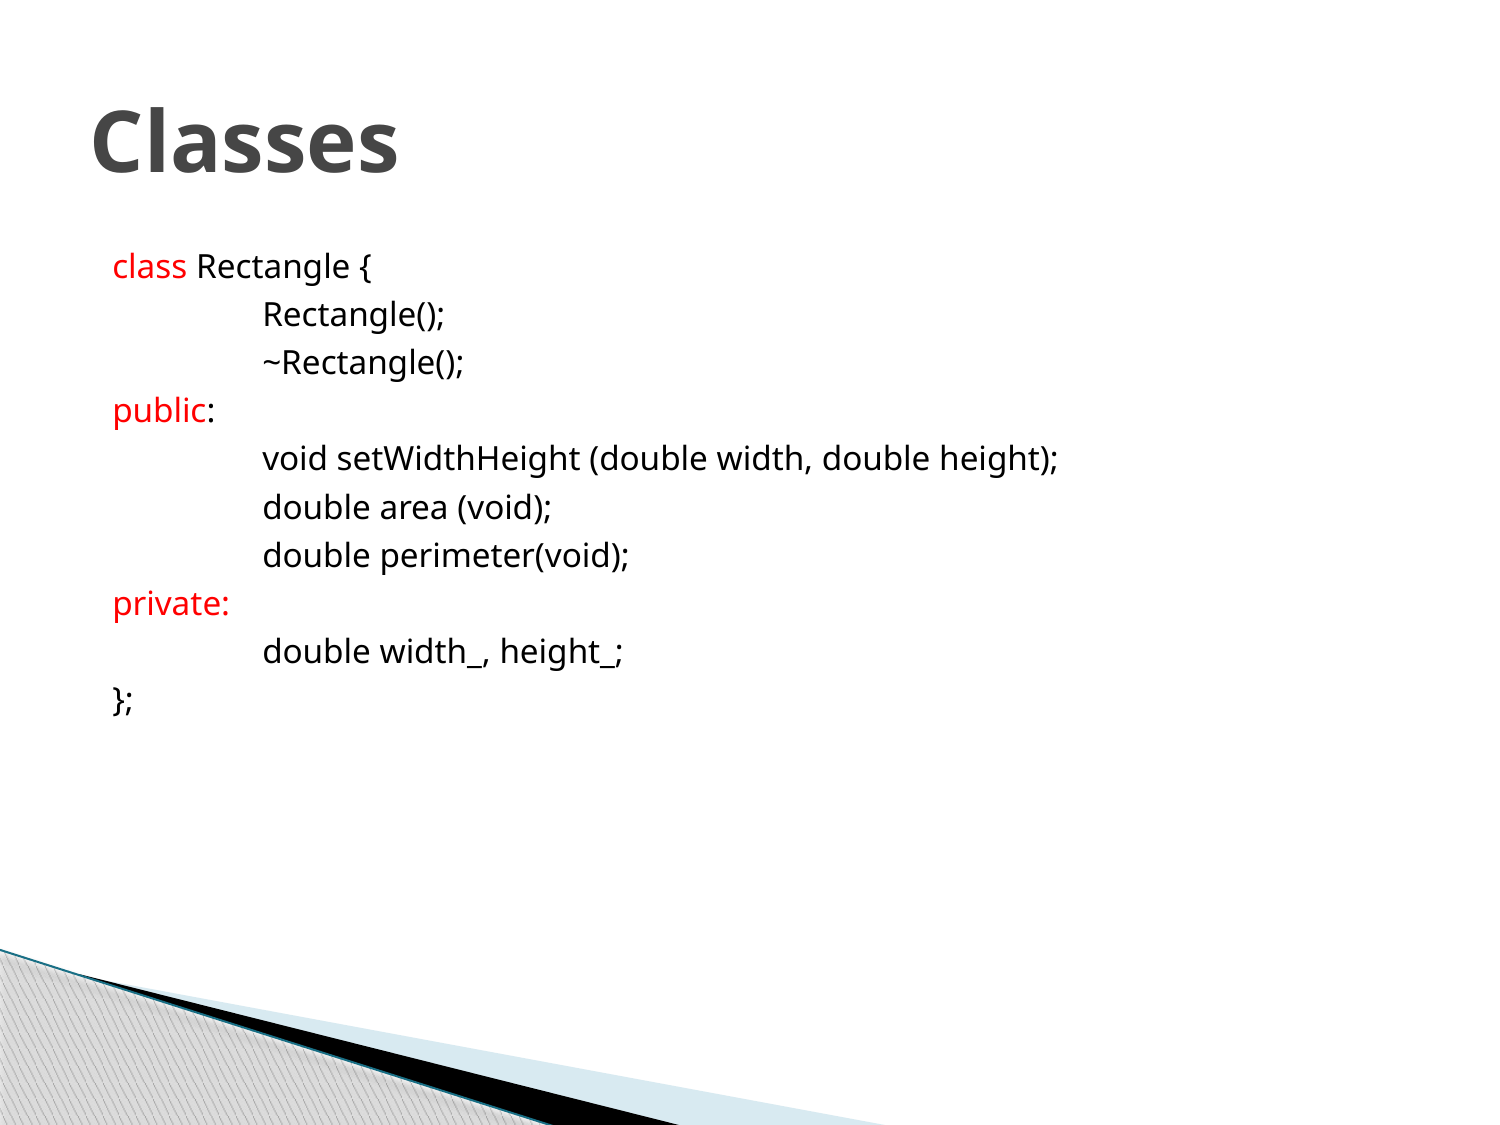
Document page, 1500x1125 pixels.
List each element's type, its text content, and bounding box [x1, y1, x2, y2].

title Classes [75, 45, 1425, 233]
list class Rectangle { Rectangle(); ~Rectangle(); public: void setWidthHeight (double width, double height); double area (void); double perimeter(void); private: double width_, height_; }; [75, 237, 1425, 1063]
